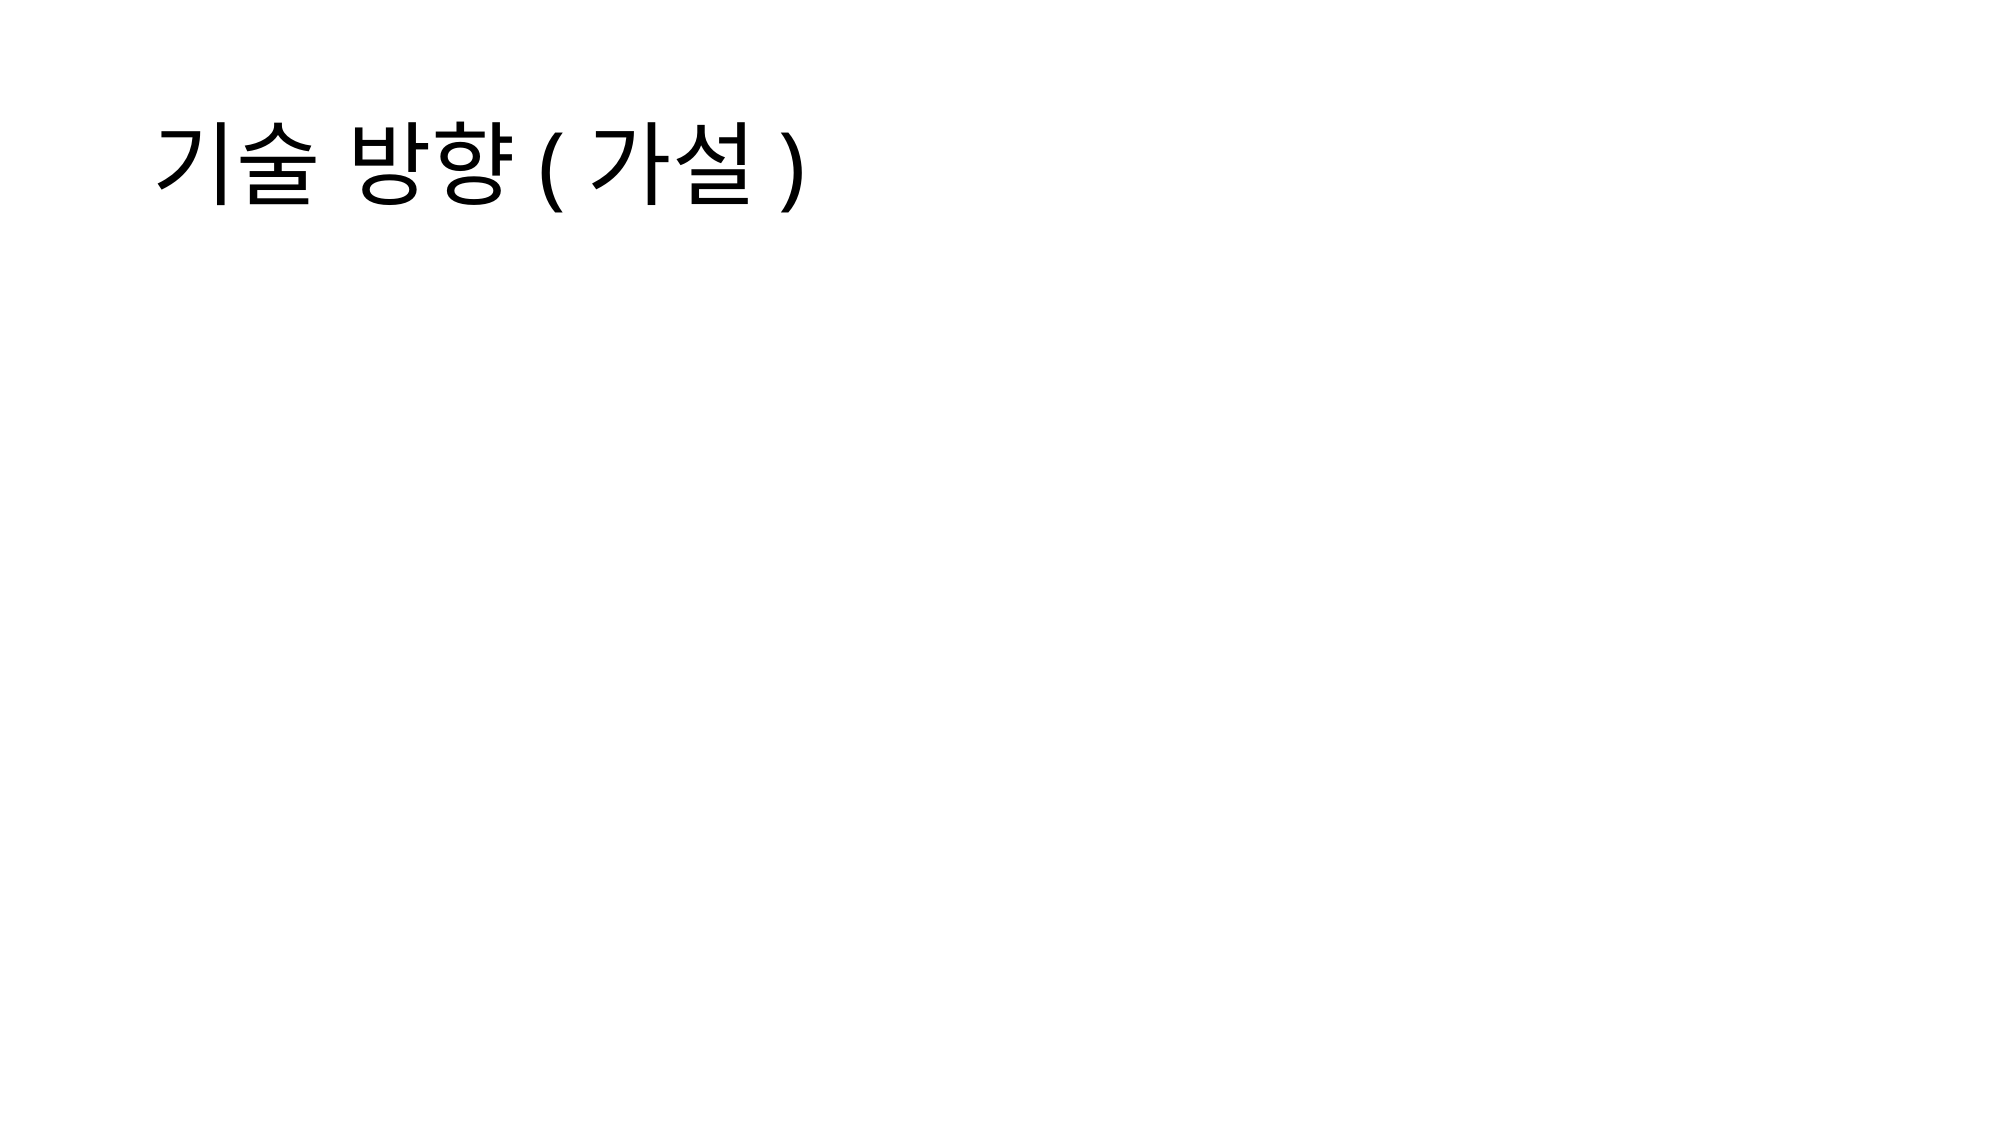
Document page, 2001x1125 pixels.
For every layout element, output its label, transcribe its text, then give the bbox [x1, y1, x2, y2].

title 기술 방향(가설) [137, 59, 1863, 278]
